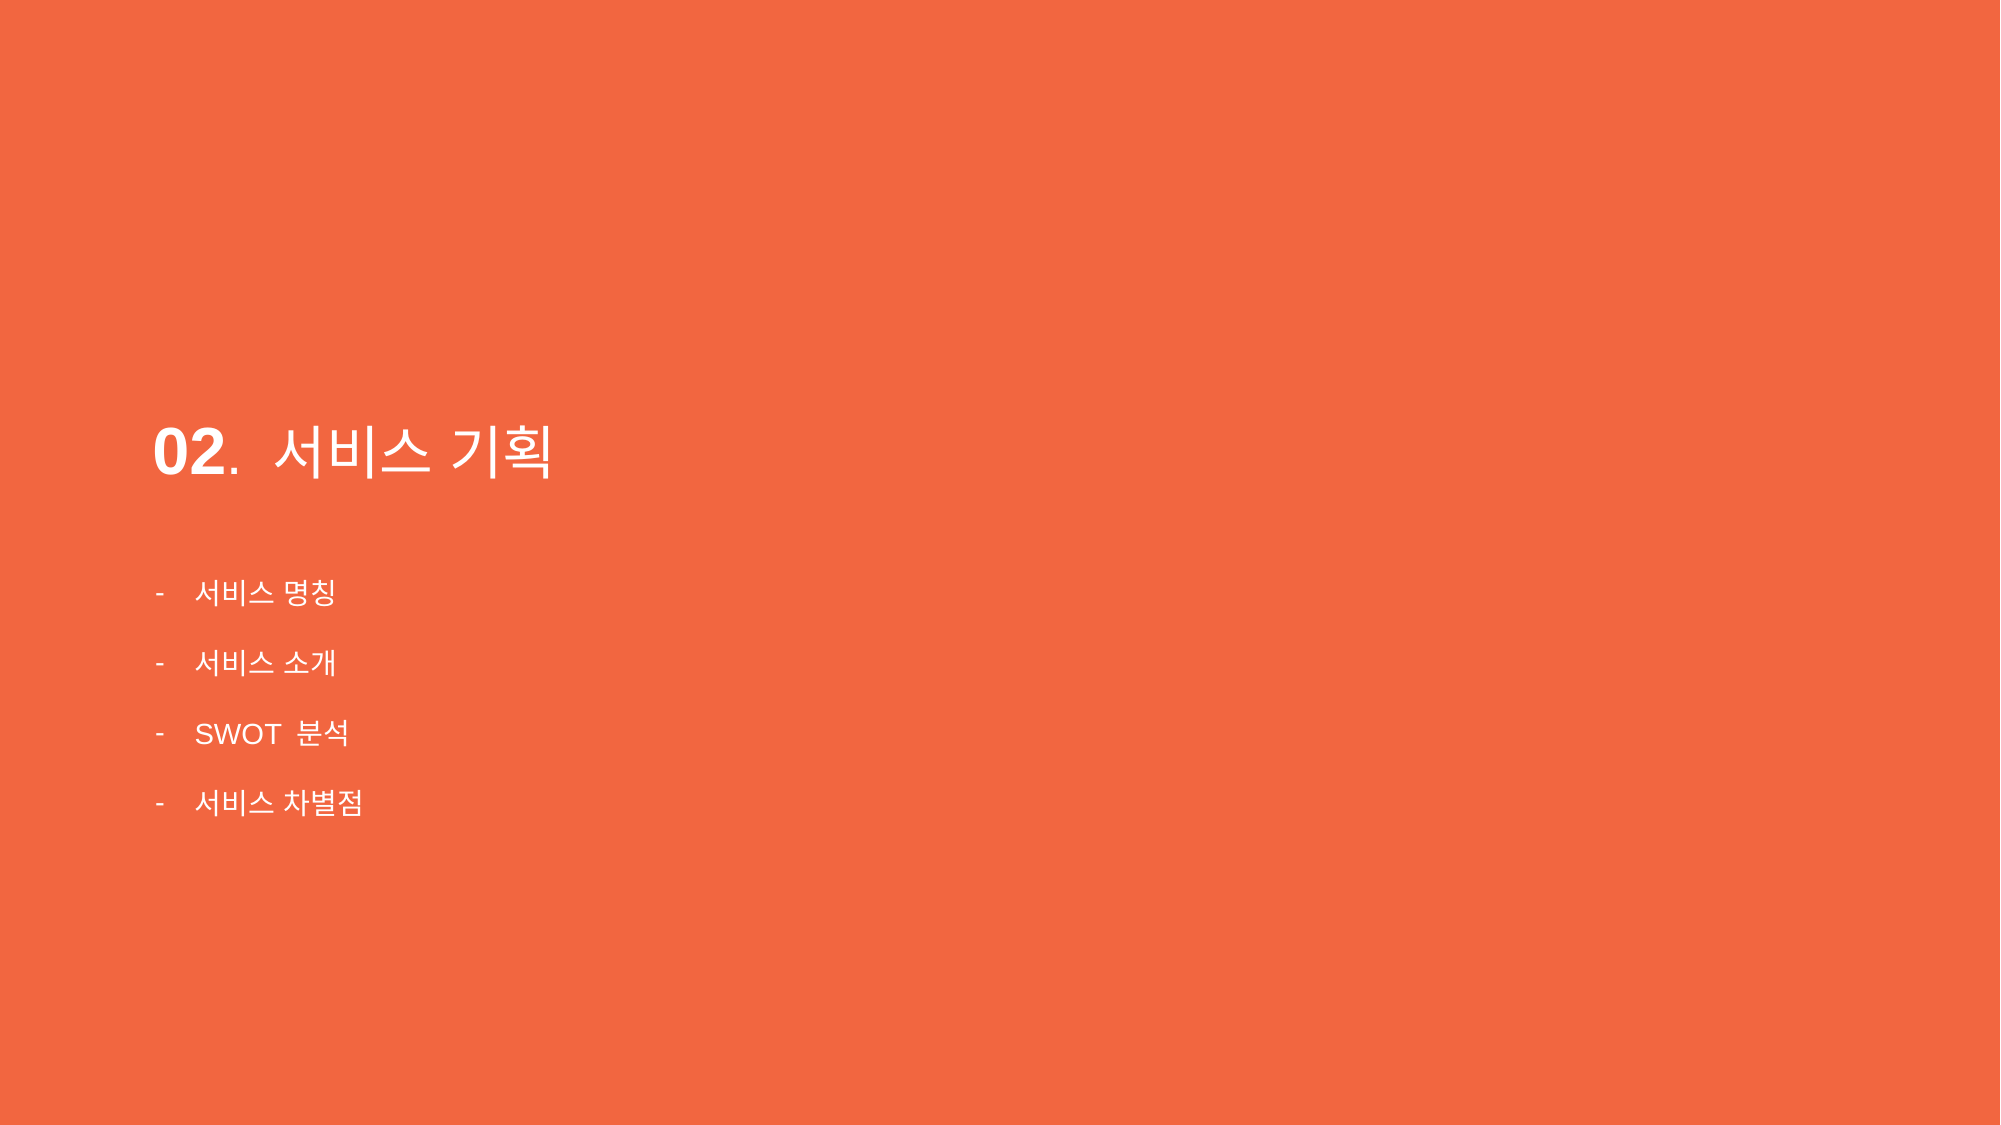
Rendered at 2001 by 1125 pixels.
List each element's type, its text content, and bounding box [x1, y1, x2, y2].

text_box 서비스 명칭 서비스 소개 SWOT 분석 서비스 차별점 [140, 532, 523, 828]
text_box 02. 서비스 기획 [137, 400, 735, 496]
